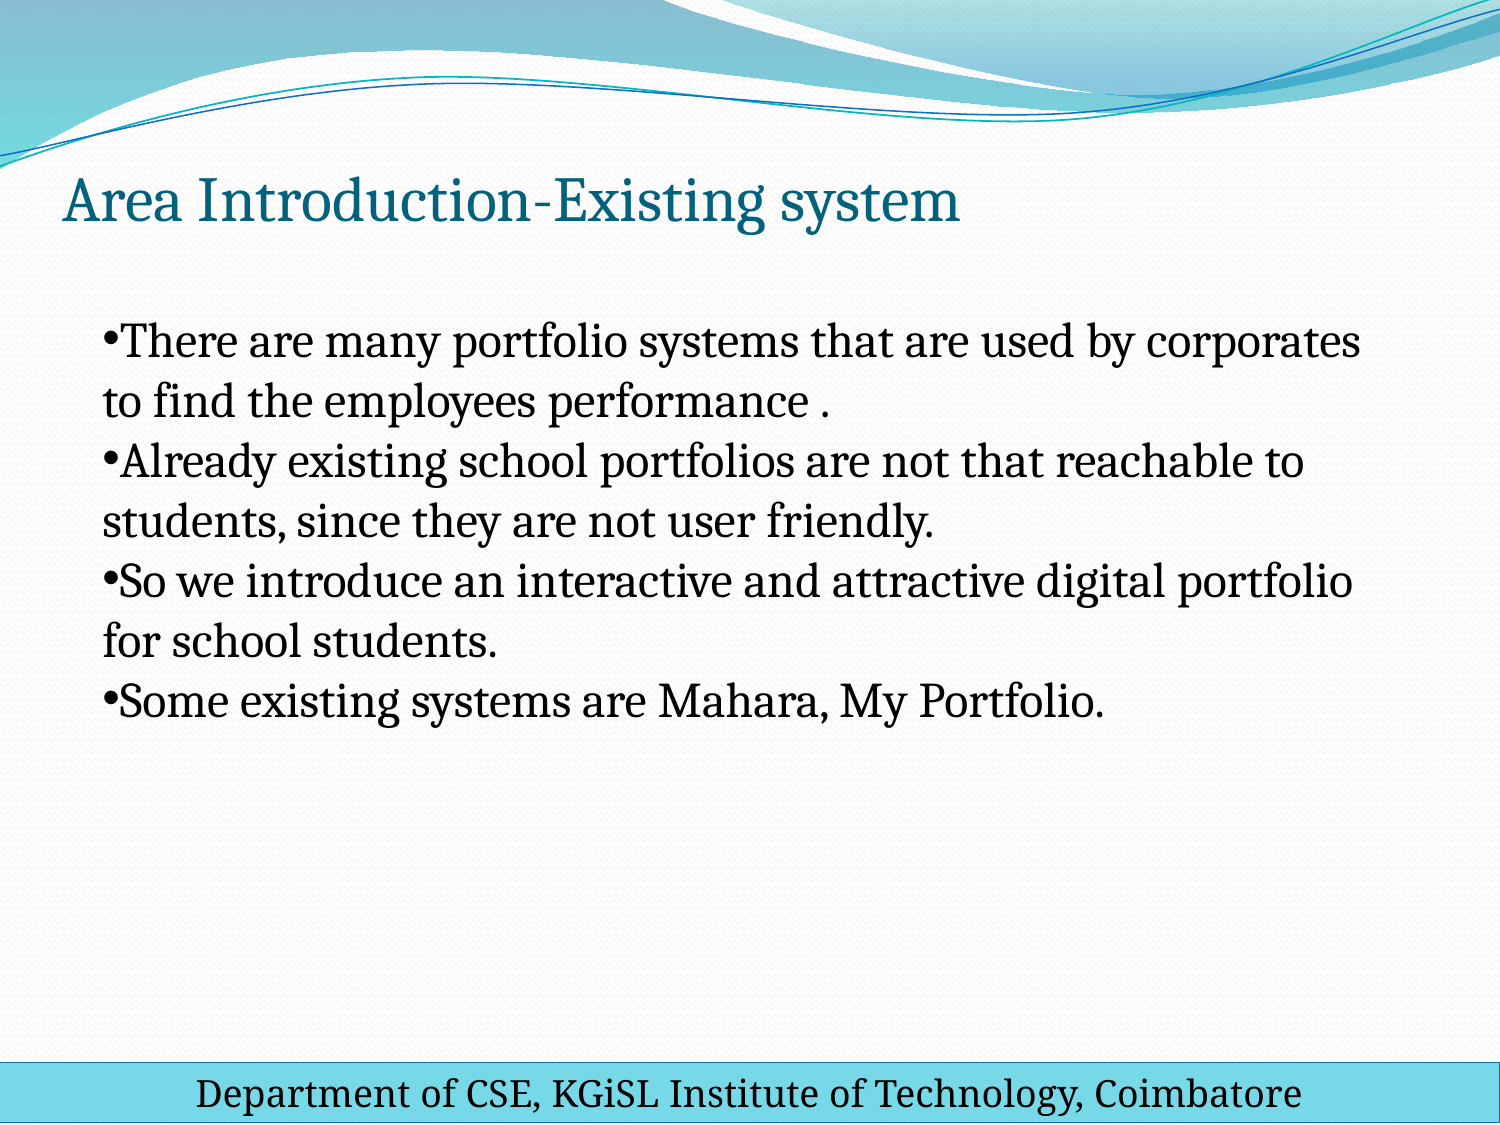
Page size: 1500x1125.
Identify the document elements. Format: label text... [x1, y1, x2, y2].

text_box Department of CSE, KGiSL Institute of Technology, Coimbatore [0, 1062, 1500, 1123]
title Area Introduction-Existing system [62, 149, 1413, 235]
text_box There are many portfolio systems that are used by corporates to find the employees performance . Already existing school portfolios are not that reachable to students, since they are not user friendly. So we introduce an interactive and attractive digital portfolio for school students. Some existing systems are Mahara, My Portfolio. [87, 299, 1388, 735]
